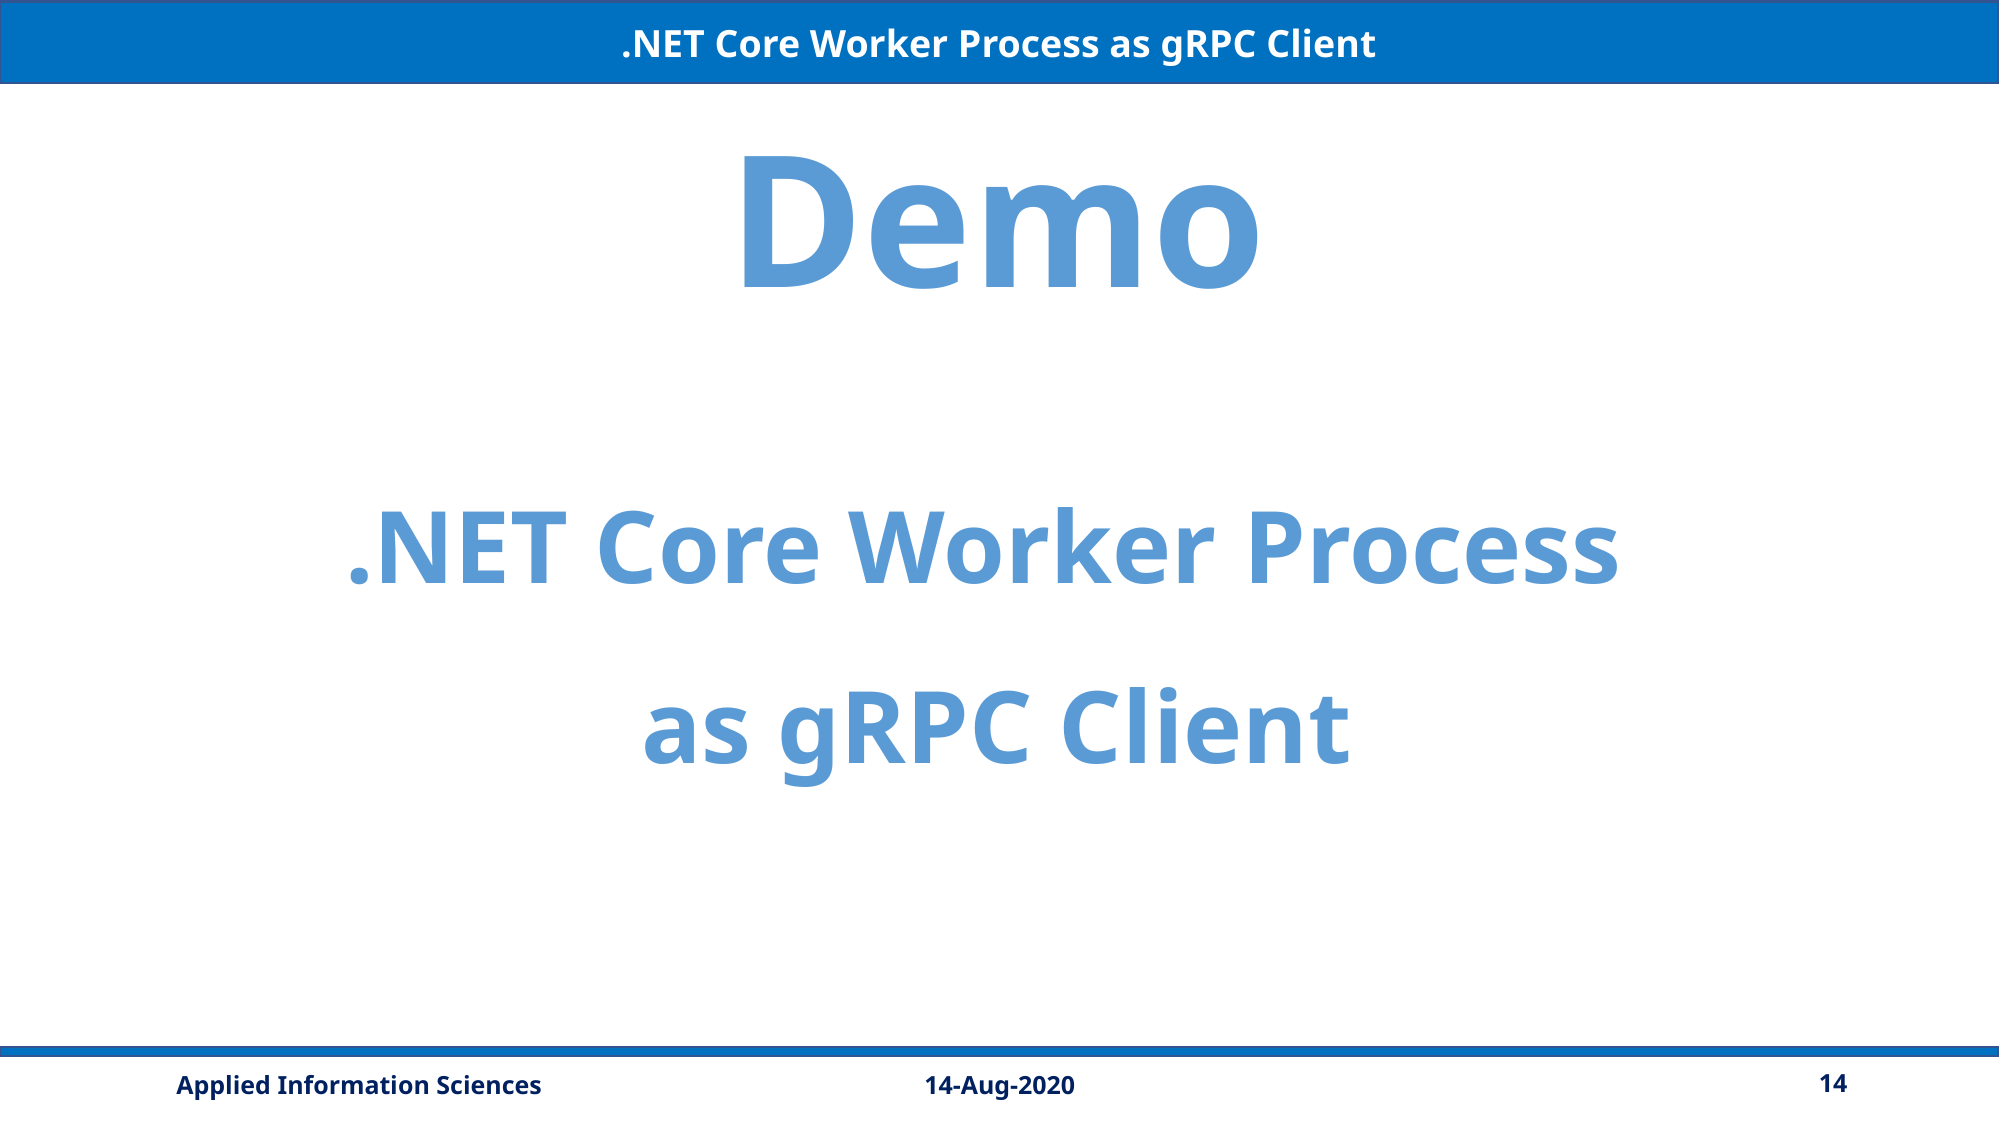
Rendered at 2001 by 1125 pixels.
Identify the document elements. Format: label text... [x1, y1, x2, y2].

text_box .NET Core Worker Process as gRPC Client [0, 0, 1999, 84]
text_box [0, 1046, 1999, 1057]
footer 14-Aug-2020 [697, 1054, 1338, 1115]
slide_number 14 [1412, 1054, 1863, 1115]
text_box Demo .NET Core Worker Process as gRPC Client [330, 96, 1664, 792]
text_box Applied Information Sciences [21, 1054, 697, 1115]
